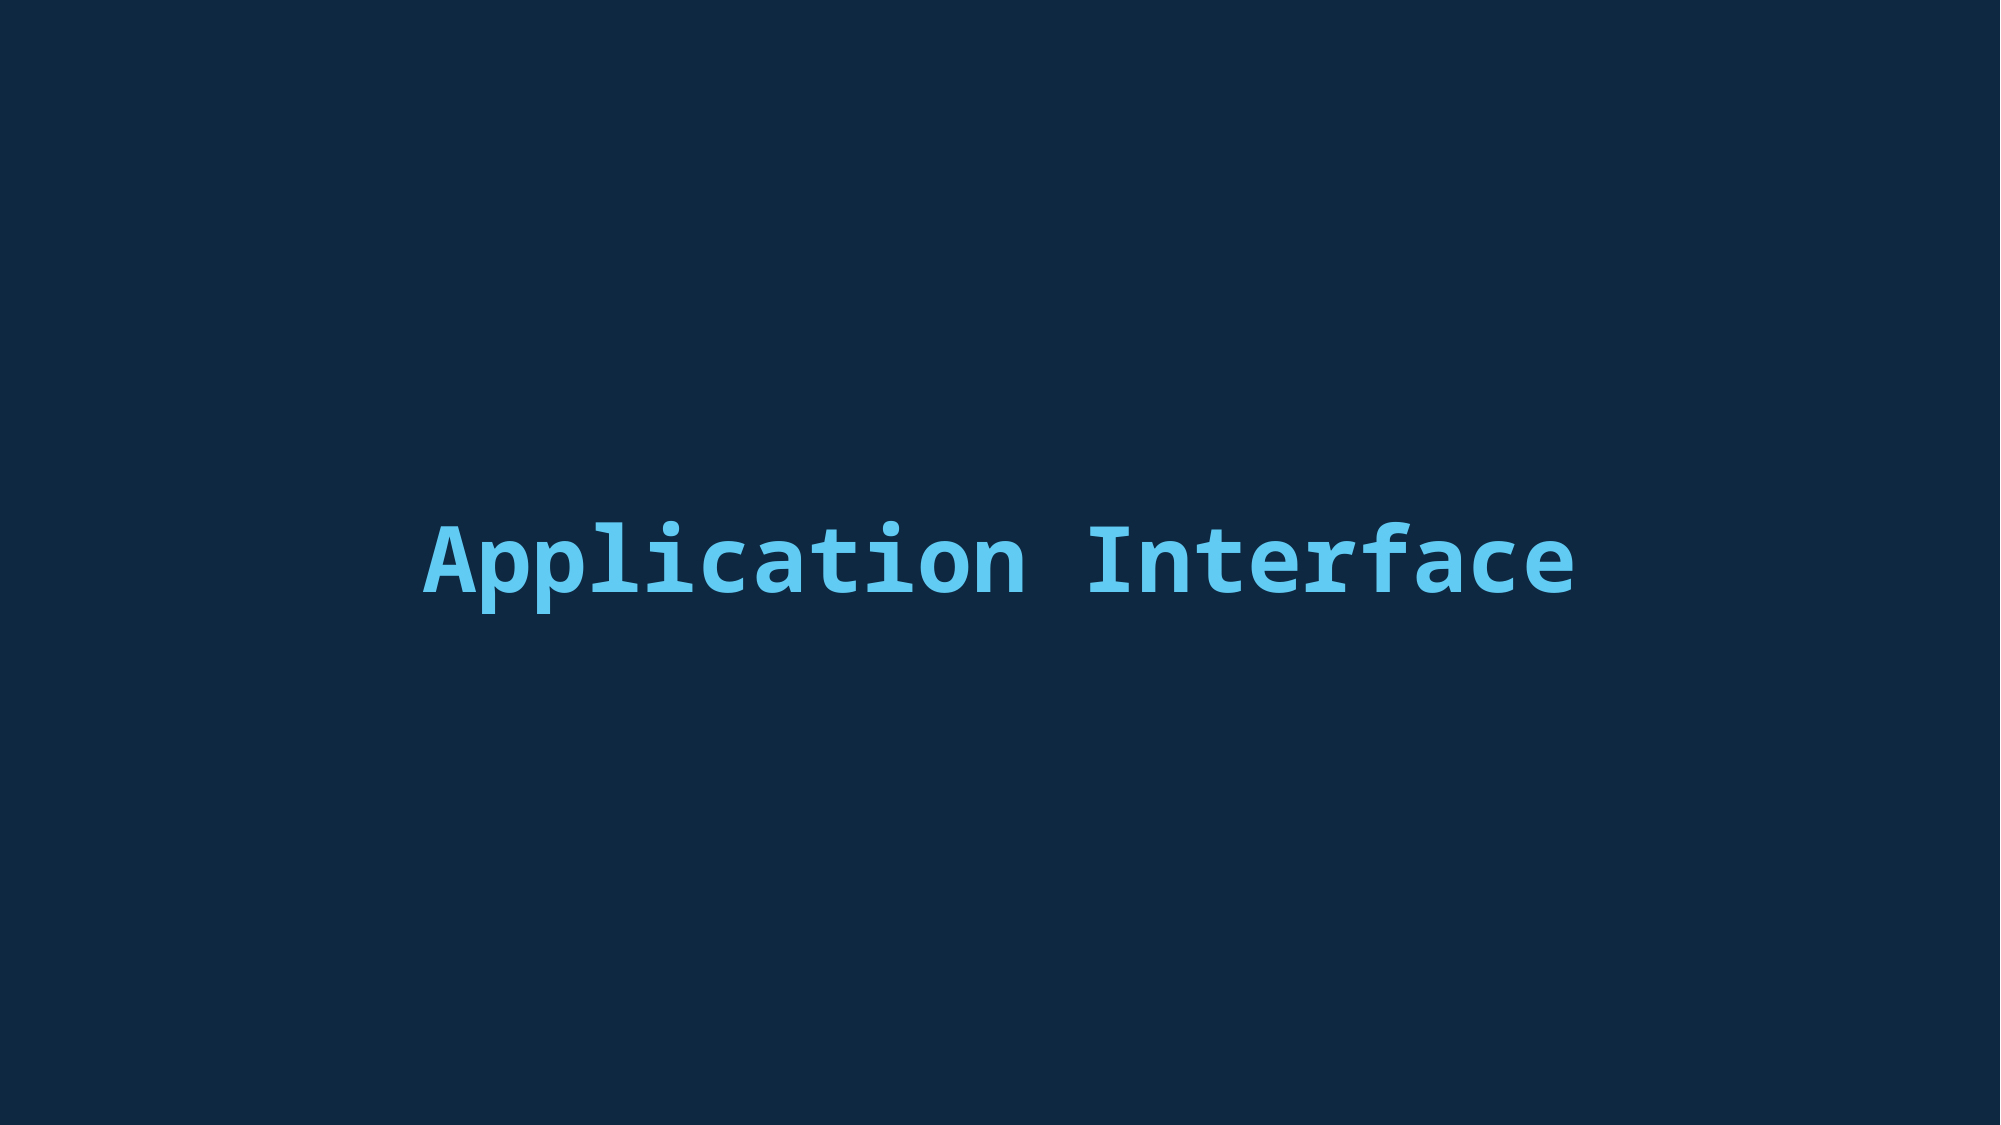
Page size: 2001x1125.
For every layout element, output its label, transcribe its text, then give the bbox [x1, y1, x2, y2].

title Application Interface [137, 453, 1863, 672]
